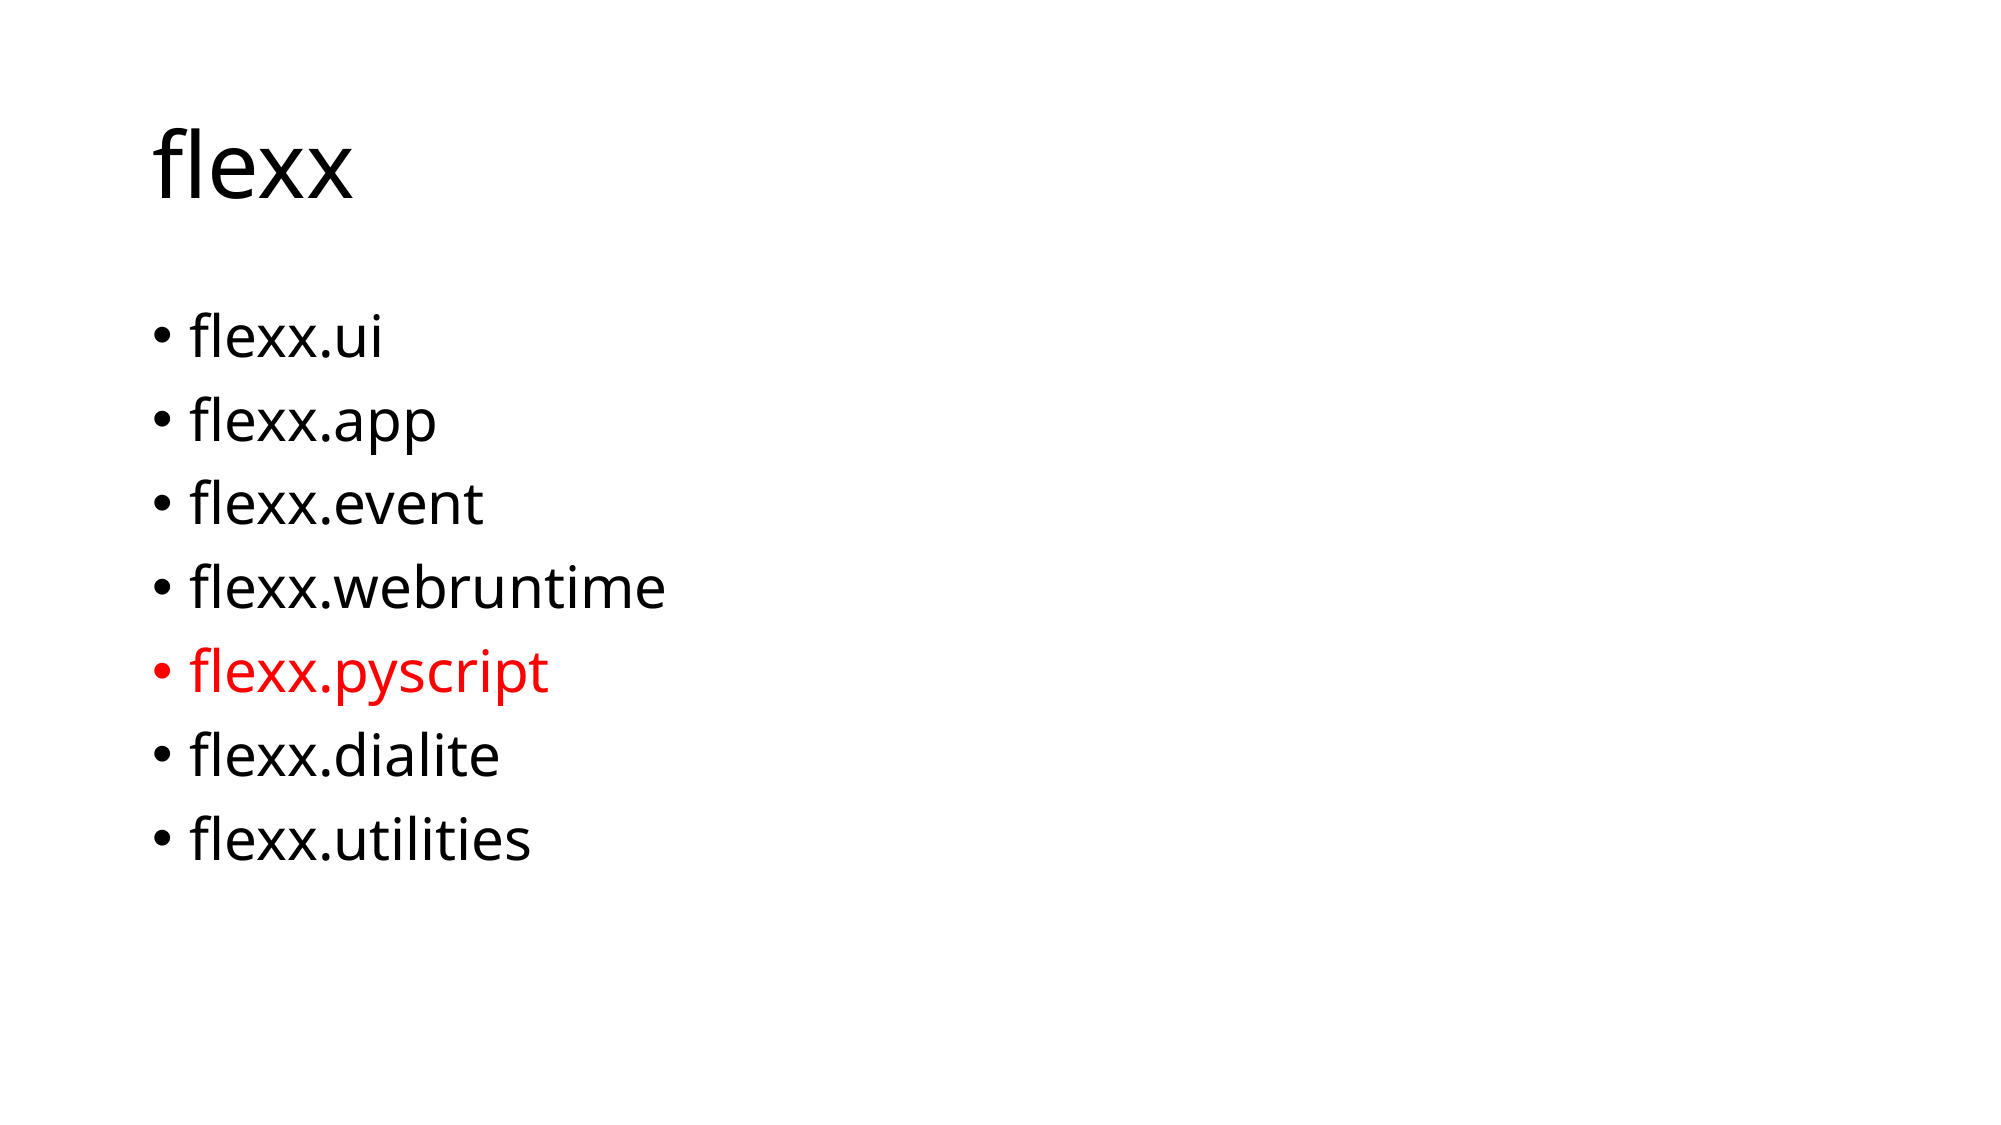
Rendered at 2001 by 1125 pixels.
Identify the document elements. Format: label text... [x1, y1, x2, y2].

list flexx.ui flexx.app flexx.event flexx.webruntime flexx.pyscript flexx.dialite flexx.utilities [137, 299, 1863, 1014]
title flexx [137, 59, 1863, 278]
